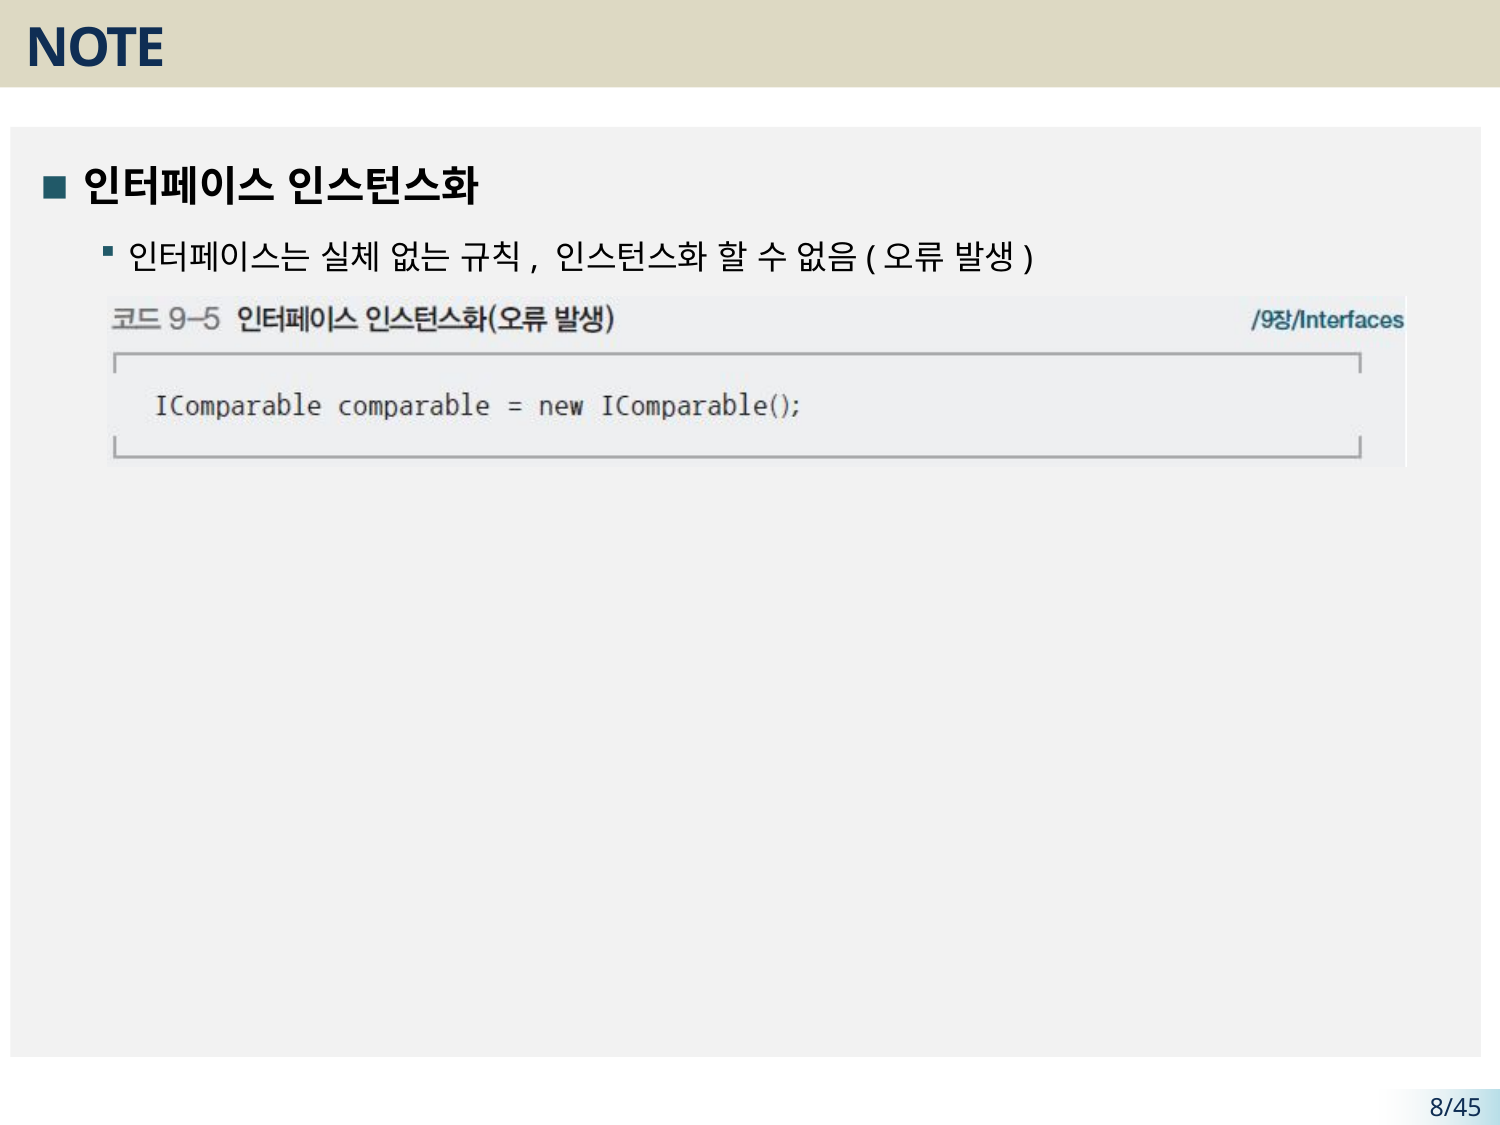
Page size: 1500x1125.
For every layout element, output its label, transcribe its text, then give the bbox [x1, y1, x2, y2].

list 인터페이스 인스턴스화 인터페이스는 실체 없는 규칙, 인스턴스화 할 수 없음(오류 발생) [10, 126, 1481, 1057]
title NOTE [10, 5, 1288, 84]
picture [107, 296, 1408, 467]
